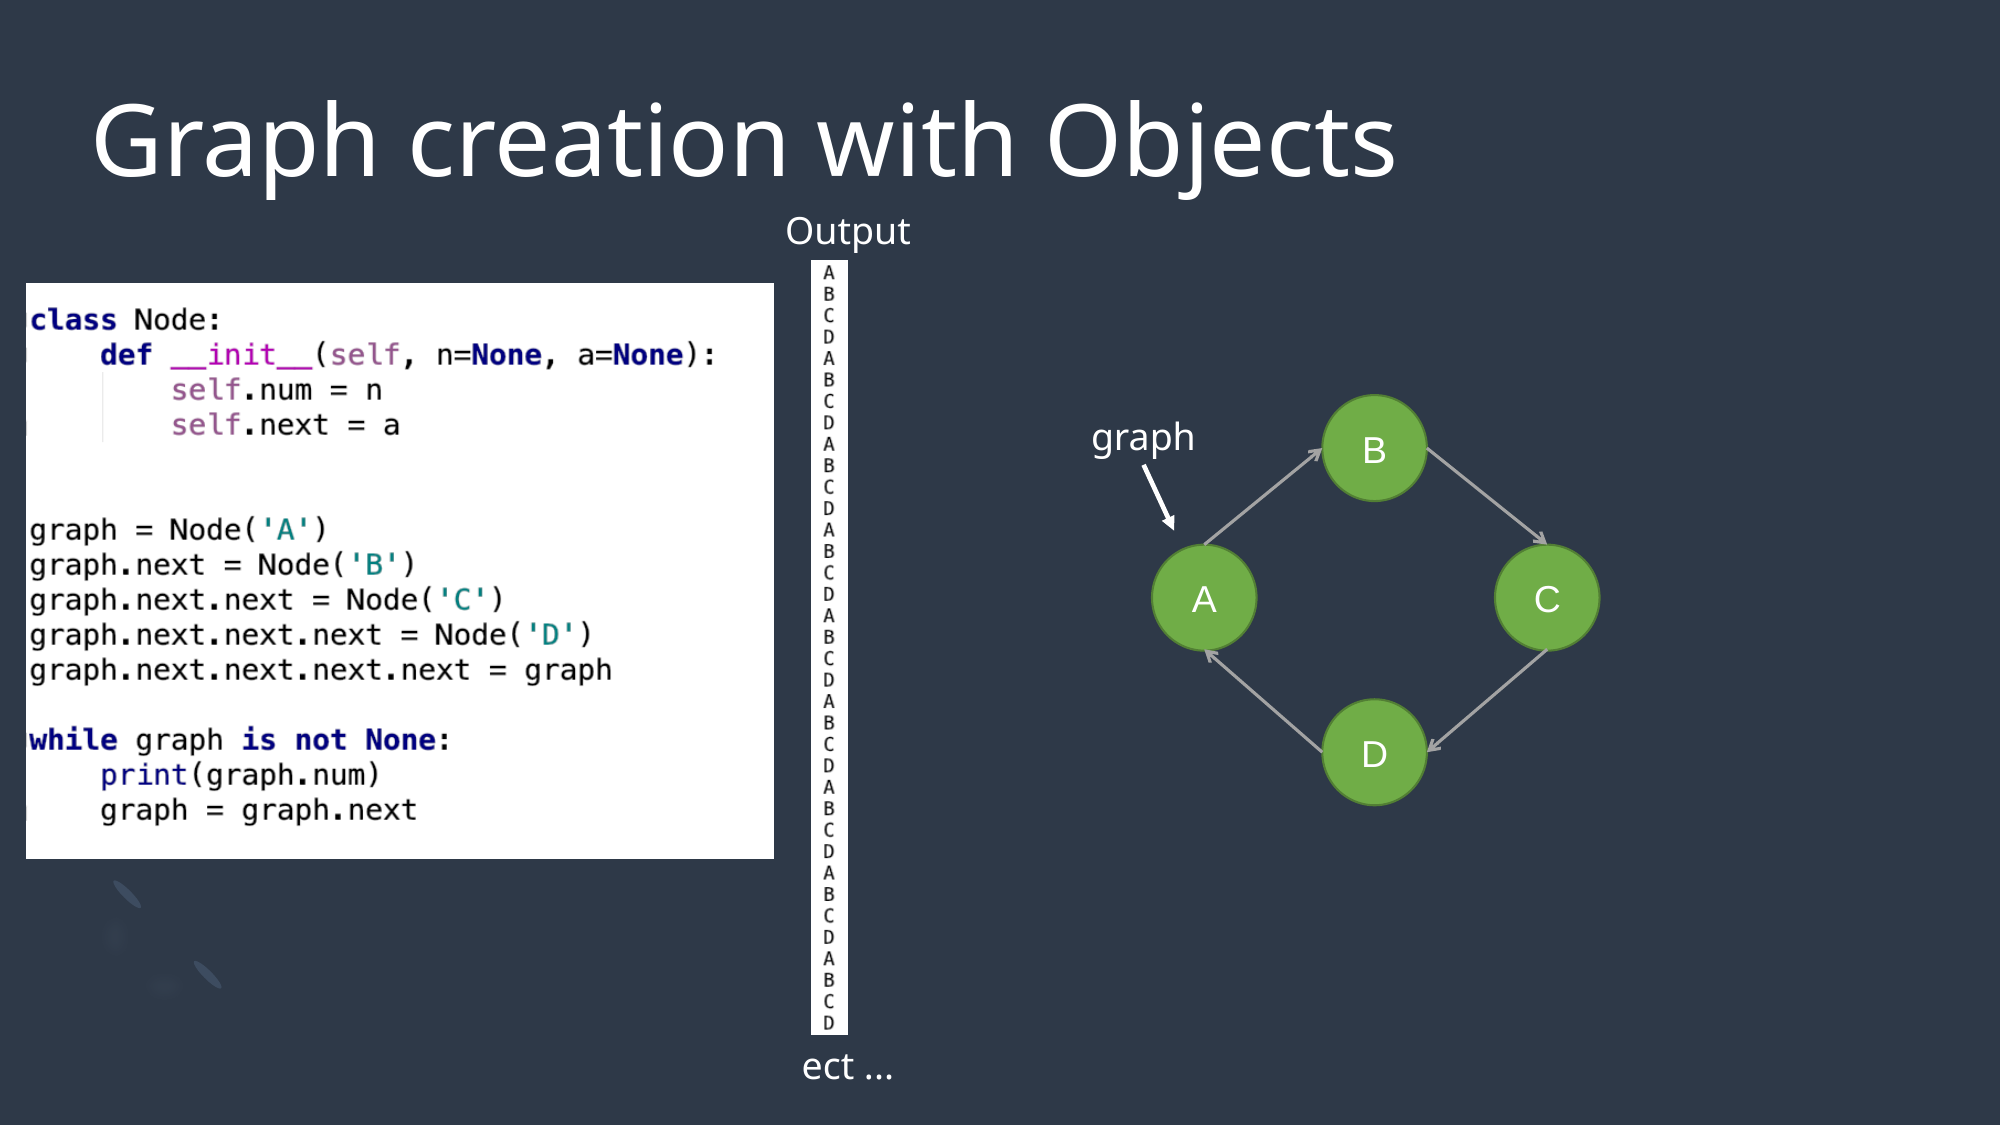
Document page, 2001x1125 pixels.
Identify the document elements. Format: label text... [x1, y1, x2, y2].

text_box C [1493, 543, 1601, 652]
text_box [1204, 650, 1323, 753]
text_box ect ... [786, 1034, 909, 1095]
picture [26, 283, 775, 859]
text_box graph [1076, 405, 1211, 465]
text_box A [1150, 543, 1258, 652]
text_box B [1321, 394, 1428, 503]
picture [811, 260, 848, 1035]
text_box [1204, 448, 1323, 545]
text_box D [1321, 698, 1428, 807]
text_box Output [770, 199, 926, 260]
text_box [1426, 448, 1548, 545]
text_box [1143, 465, 1174, 531]
title Graph creation with Objects [90, 90, 1910, 309]
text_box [1426, 650, 1548, 753]
